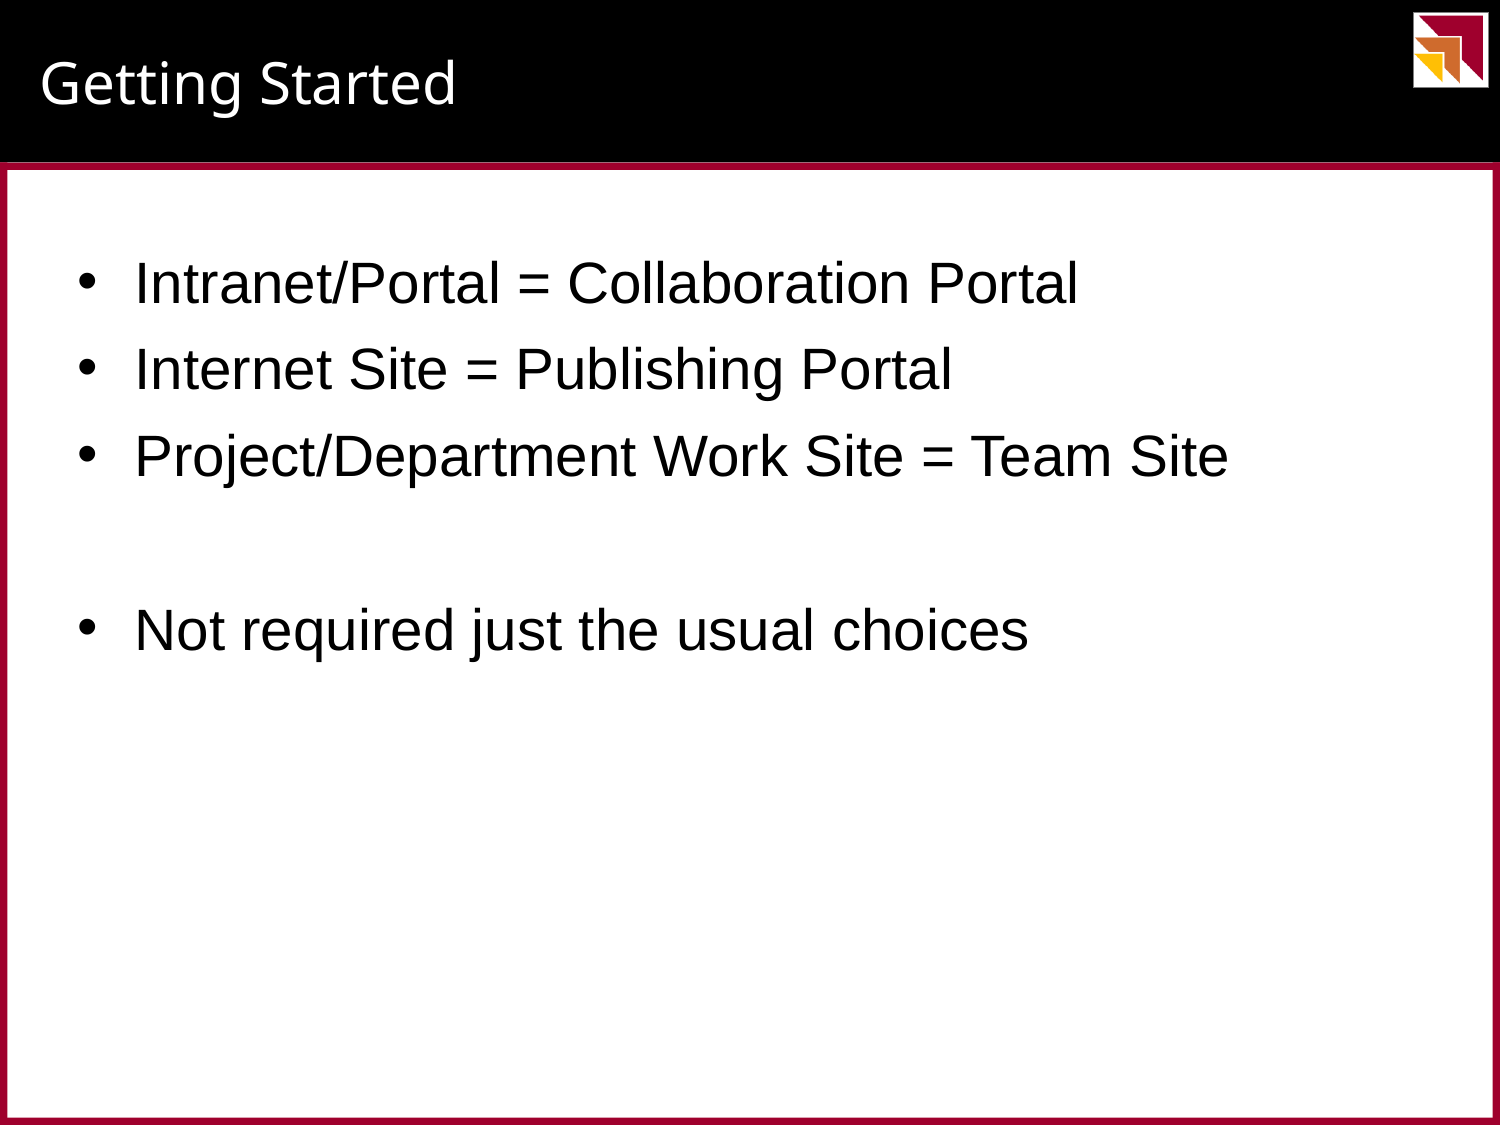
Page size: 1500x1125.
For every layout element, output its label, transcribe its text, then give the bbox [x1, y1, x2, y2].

title Getting Started [24, 0, 1400, 163]
list Intranet/Portal = Collaboration Portal Internet Site = Publishing Portal Project/Department Work Site = Team Site Not required just the usual choices [62, 237, 1438, 1088]
picture [1414, 13, 1488, 87]
